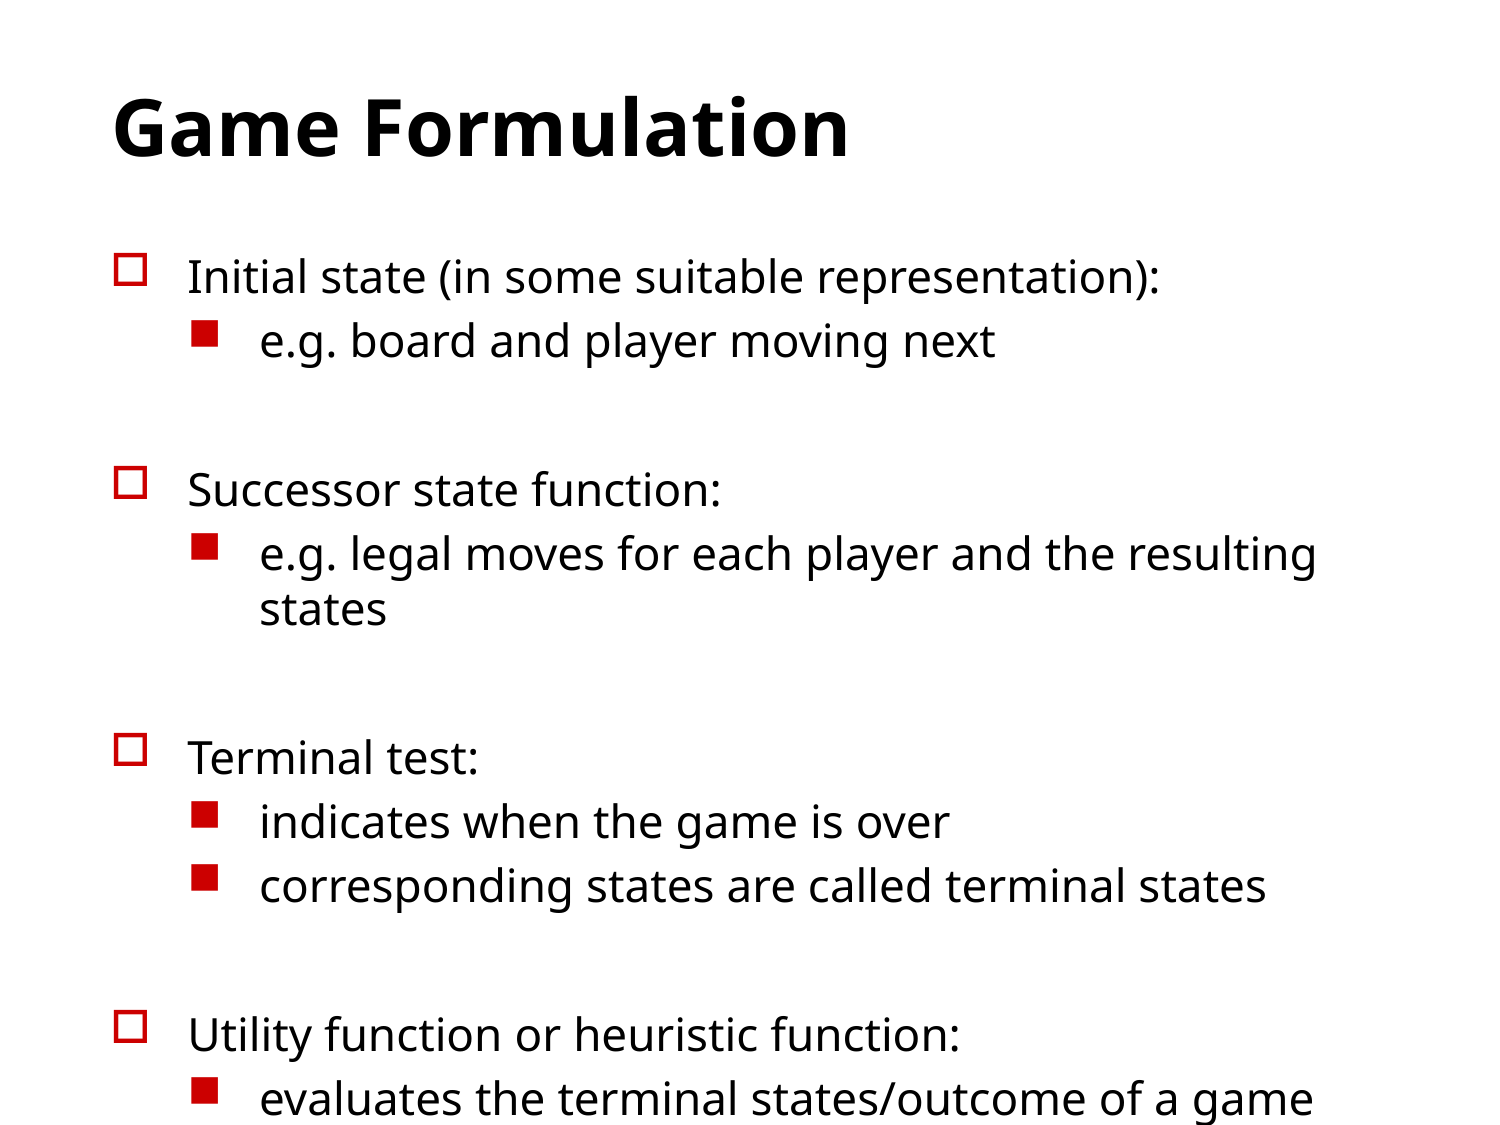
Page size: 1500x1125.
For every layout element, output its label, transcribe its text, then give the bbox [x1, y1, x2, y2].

list Initial state (in some suitable representation): e.g. board and player moving next Successor state function: e.g. legal moves for each player and the resulting states Terminal test: indicates when the game is over corresponding states are called terminal states Utility function or heuristic function: evaluates the terminal states/outcome of a game (win, loss or draw): e.g. +1, -1, 0 [94, 240, 1408, 1047]
title Game Formulation [96, 35, 1410, 181]
